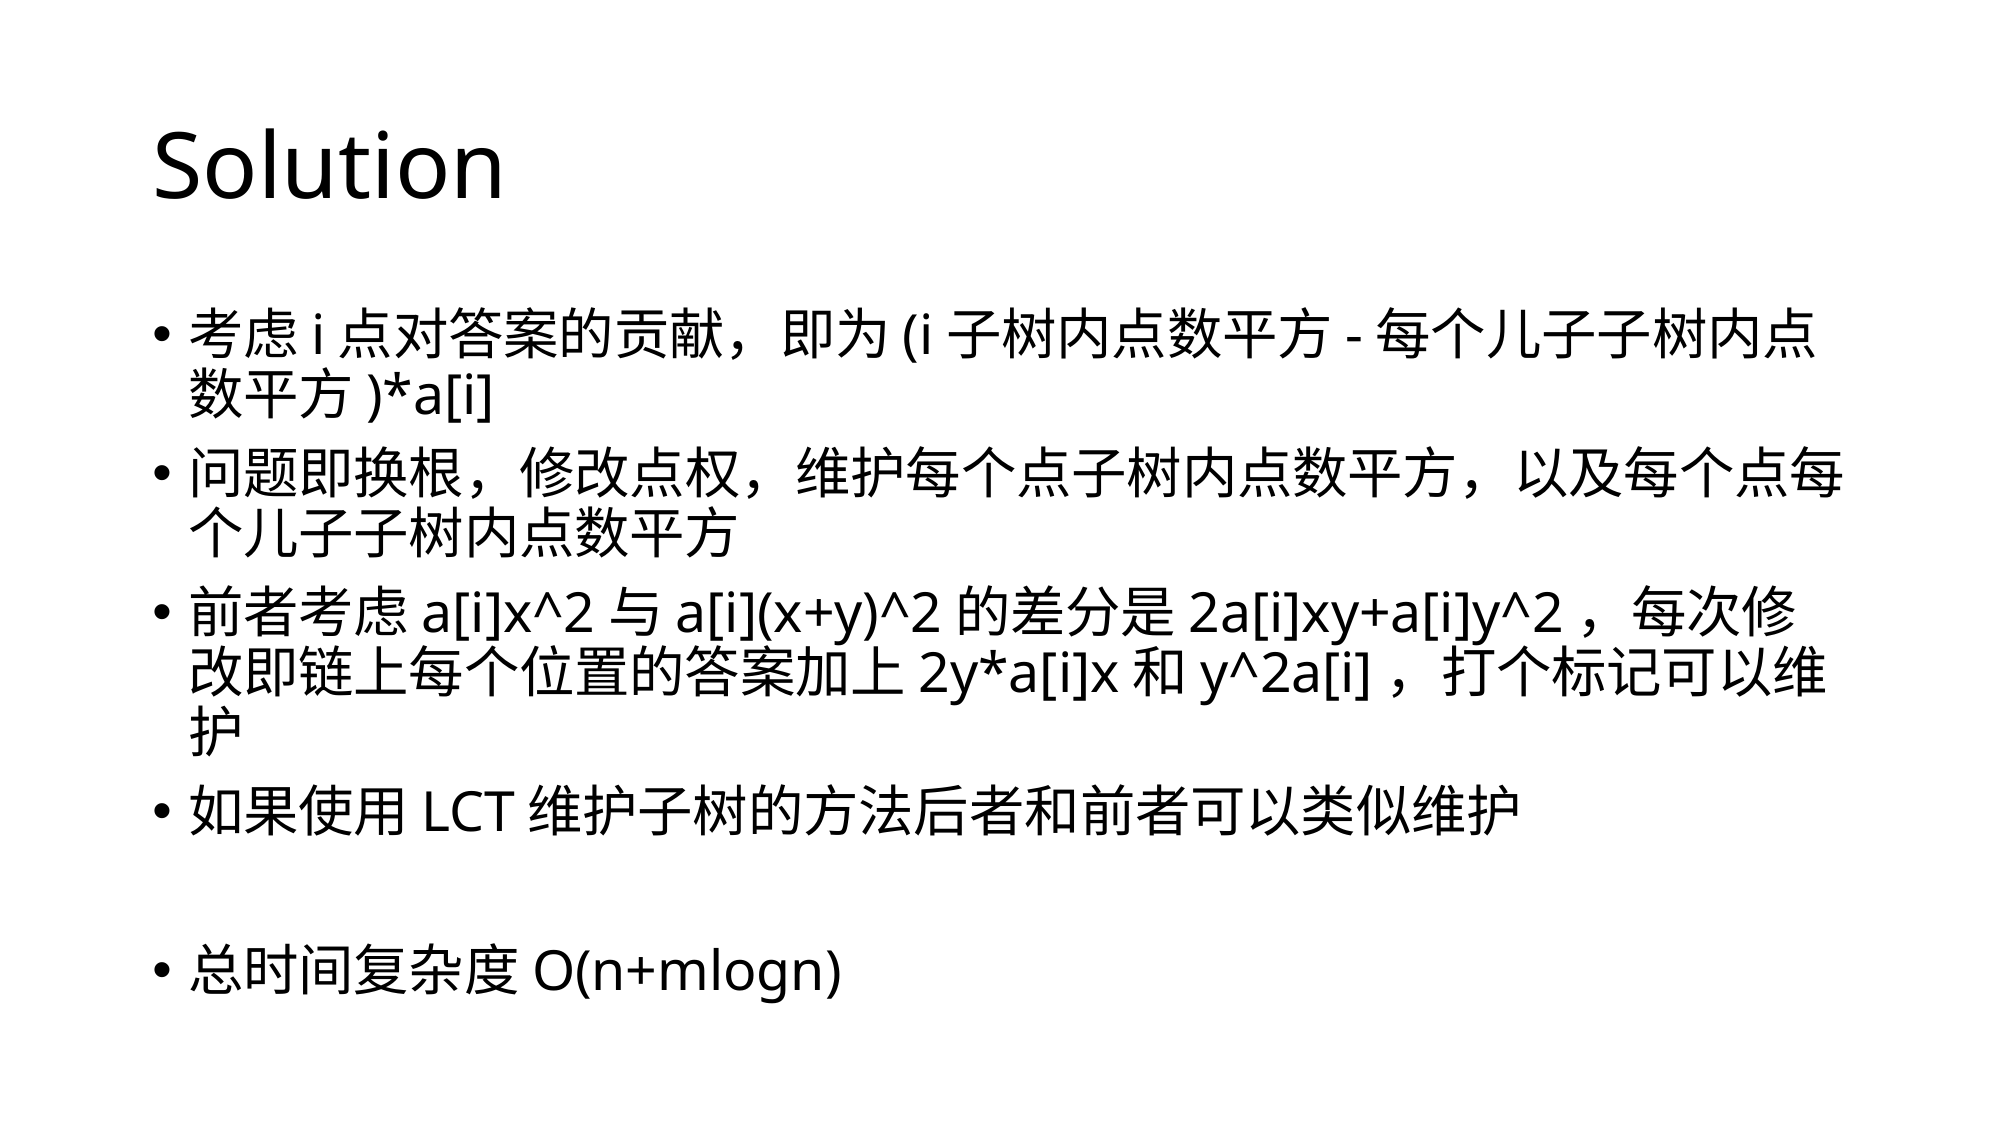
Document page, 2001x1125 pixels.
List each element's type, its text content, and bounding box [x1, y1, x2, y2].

list 考虑i点对答案的贡献，即为(i子树内点数平方-每个儿子子树内点数平方)*a[i] 问题即换根，修改点权，维护每个点子树内点数平方，以及每个点每个儿子子树内点数平方 前者考虑a[i]x^2与a[i](x+y)^2的差分是2a[i]xy+a[i]y^2，每次修改即链上每个位置的答案加上2y*a[i]x和y^2a[i]，打个标记可以维护 如果使用LCT维护子树的方法后者和前者可以类似维护 总时间复杂度O(n+mlogn) [137, 299, 1863, 1014]
title Solution [137, 59, 1863, 278]
